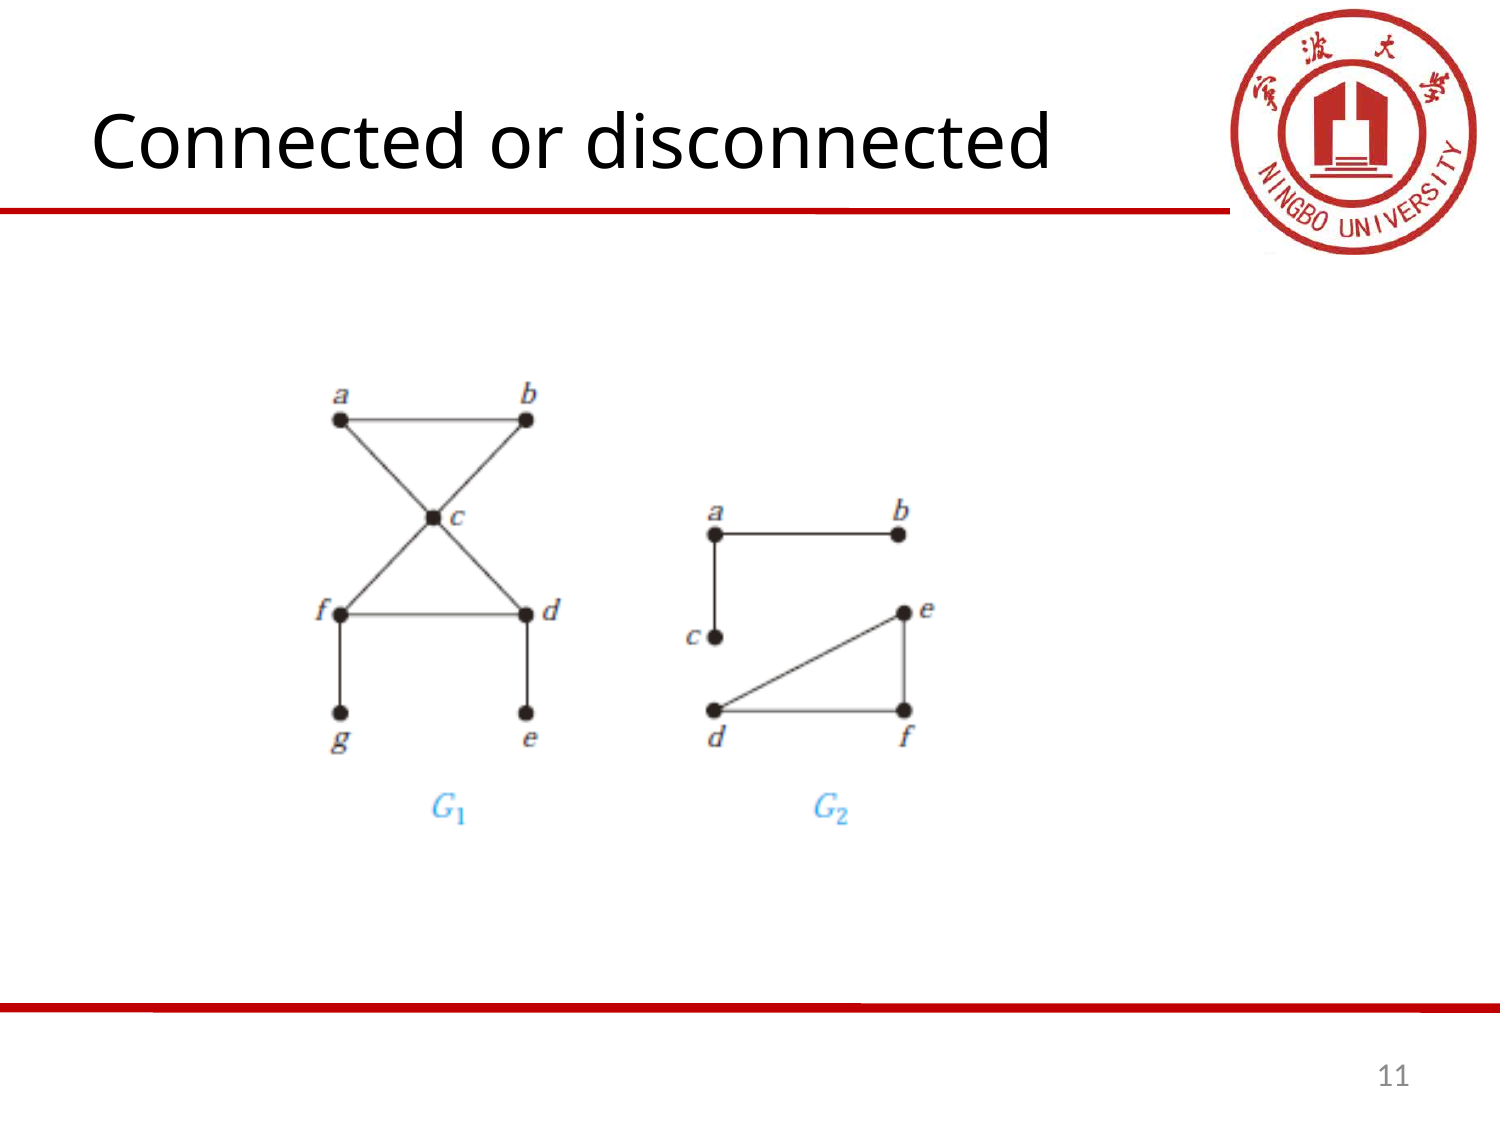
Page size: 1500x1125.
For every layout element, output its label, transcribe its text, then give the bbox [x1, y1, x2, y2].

picture [1230, 8, 1477, 255]
title Connected or disconnected [75, 45, 1425, 233]
picture [280, 363, 973, 858]
slide_number 11 [1074, 1042, 1425, 1103]
